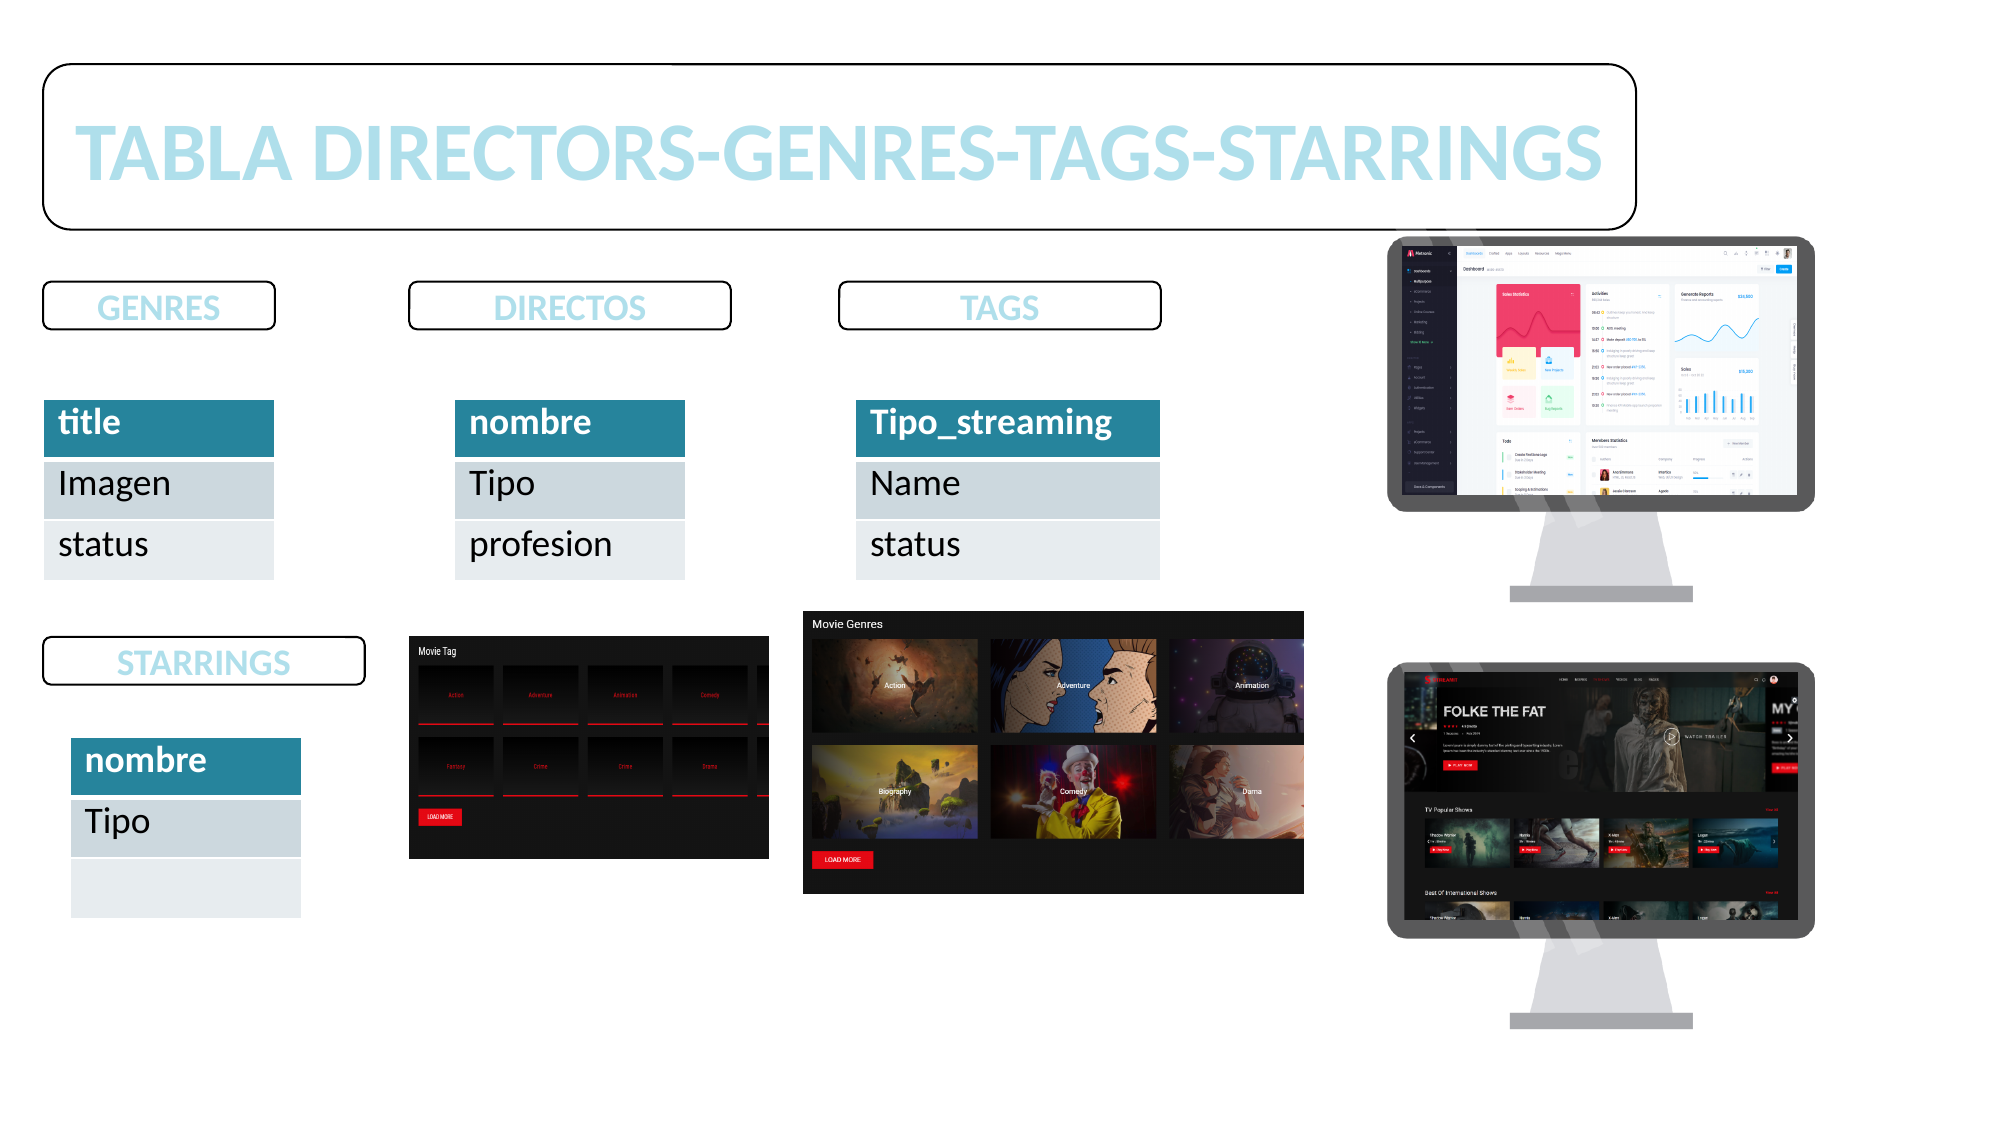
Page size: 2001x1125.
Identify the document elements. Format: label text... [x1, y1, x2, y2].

text_box GENRES [42, 280, 276, 331]
text_box TAGS [838, 280, 1162, 331]
table_cell status [44, 521, 274, 580]
table_cell profesion [455, 521, 685, 580]
table_cell Tipo [71, 800, 301, 857]
text_box DIRECTOS [408, 280, 732, 331]
text_box TABLA DIRECTORS-GENRES-TAGS-STARRINGS [42, 63, 1638, 231]
table_cell Name [856, 462, 1160, 519]
table_header nombre [455, 400, 685, 457]
table_cell Tipo [455, 462, 685, 519]
table_header nombre [71, 738, 301, 795]
picture [1387, 185, 1815, 1039]
table_cell Imagen [44, 462, 274, 519]
table_header title [44, 400, 274, 457]
picture [409, 636, 769, 859]
picture [803, 611, 1304, 894]
table_header Tipo_streaming [856, 400, 1160, 457]
text_box STARRINGS [42, 635, 366, 686]
table_cell [71, 859, 301, 918]
table_cell status [856, 521, 1160, 580]
